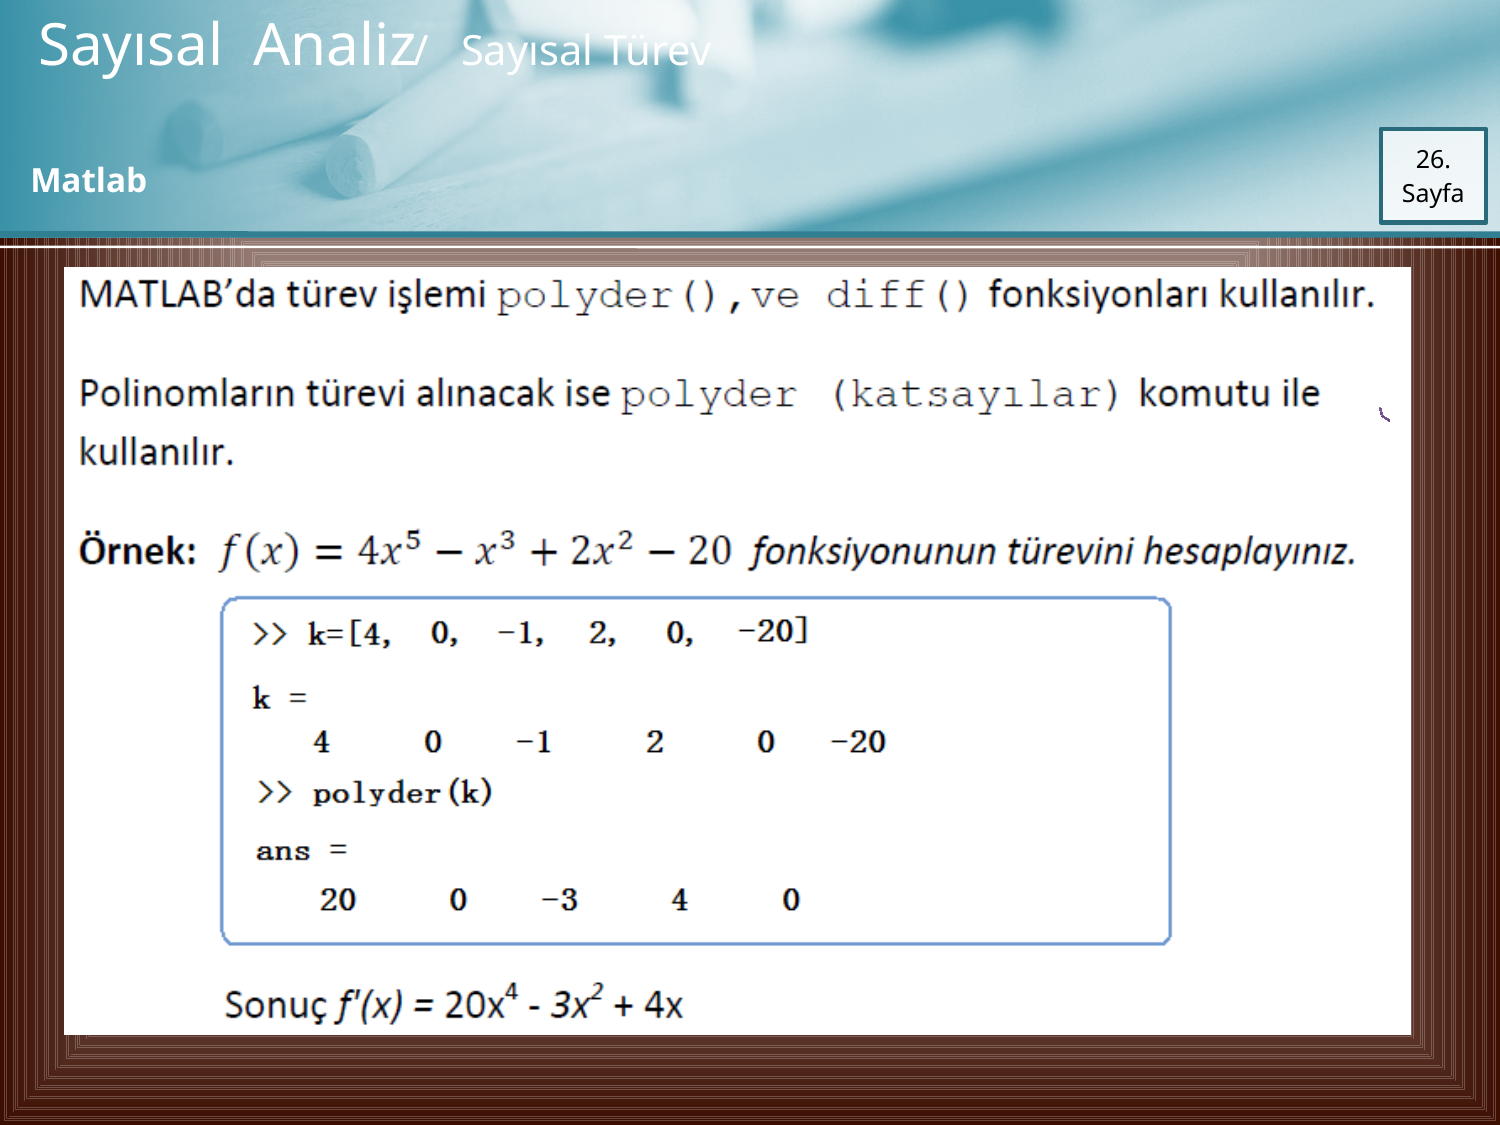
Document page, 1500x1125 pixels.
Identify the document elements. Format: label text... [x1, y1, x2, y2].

text_box / Sayısal Türev [398, 12, 1441, 85]
text_box Sayısal Analiz [23, 1, 1074, 147]
text_box Matlab [0, 164, 1043, 235]
text_box [35, 234, 1500, 1125]
text_box 26. Sayfa [1379, 127, 1488, 225]
picture [64, 267, 1411, 1035]
